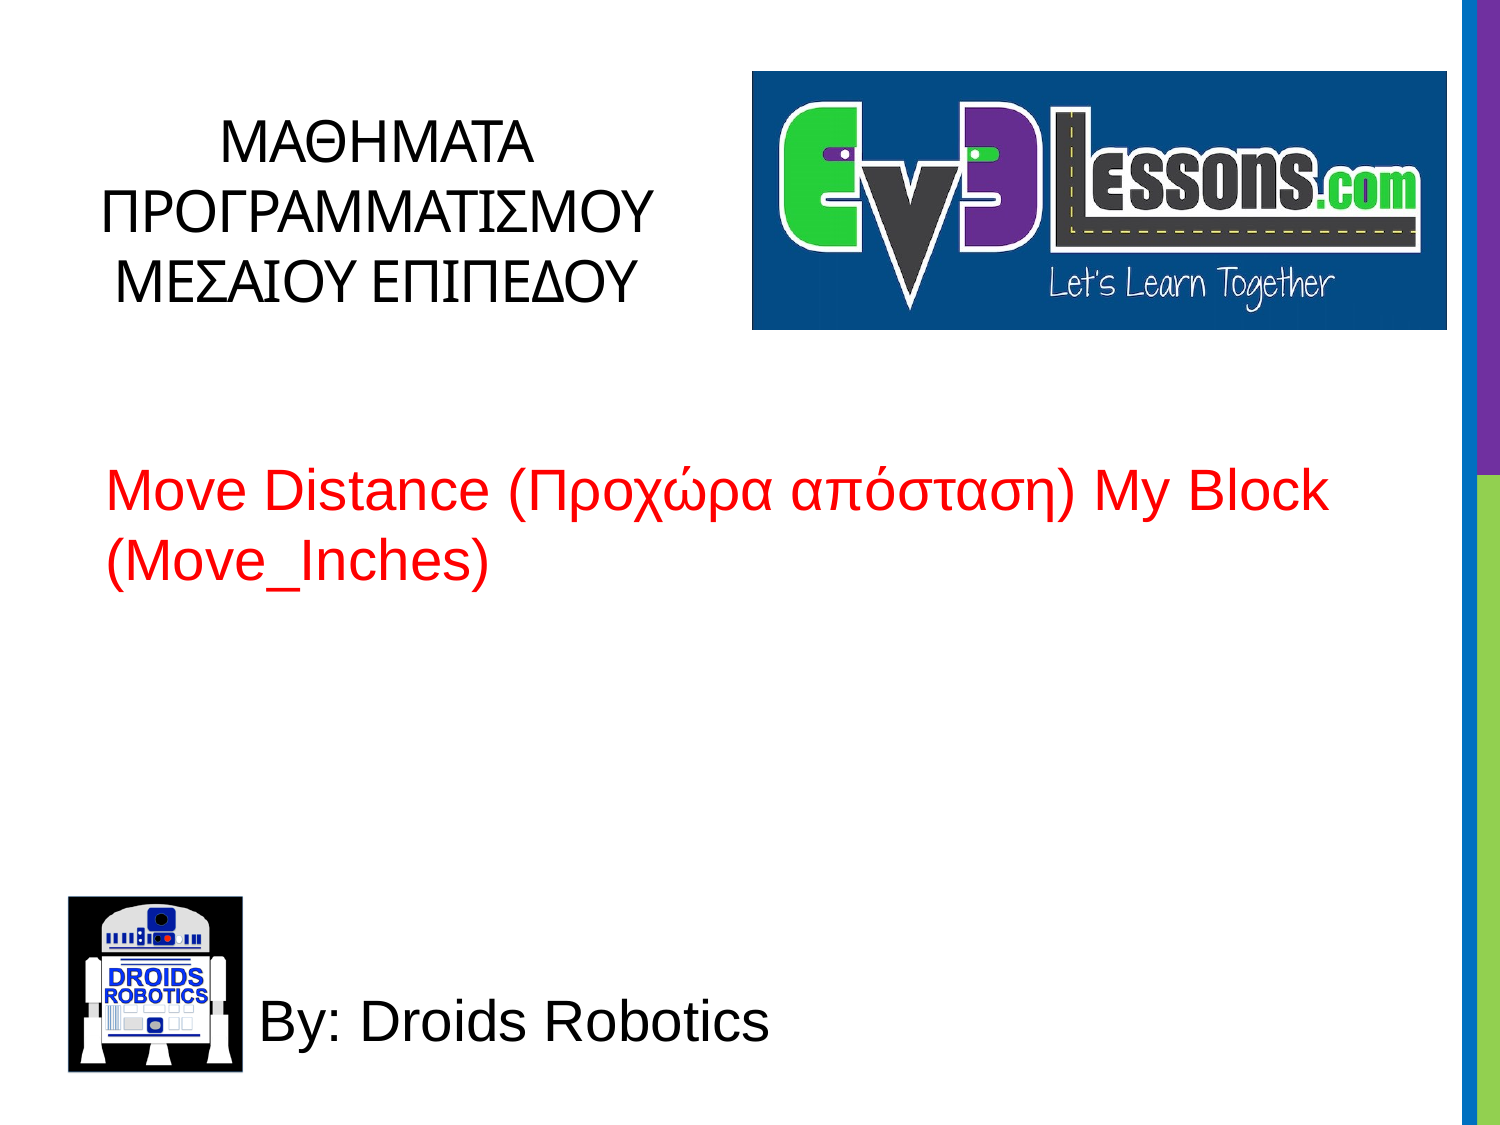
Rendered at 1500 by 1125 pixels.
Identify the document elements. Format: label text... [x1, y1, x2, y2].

picture [65, 894, 245, 1074]
text_box By: Droids Robotics [254, 976, 1024, 1061]
title Μαθηματα προγραμματισμου μεσαιου επιπεδου [0, 51, 753, 367]
picture [751, 70, 1447, 330]
text_box Move Distance (Προχώρα απόσταση) My Block (Move_Inches) [90, 445, 1434, 670]
